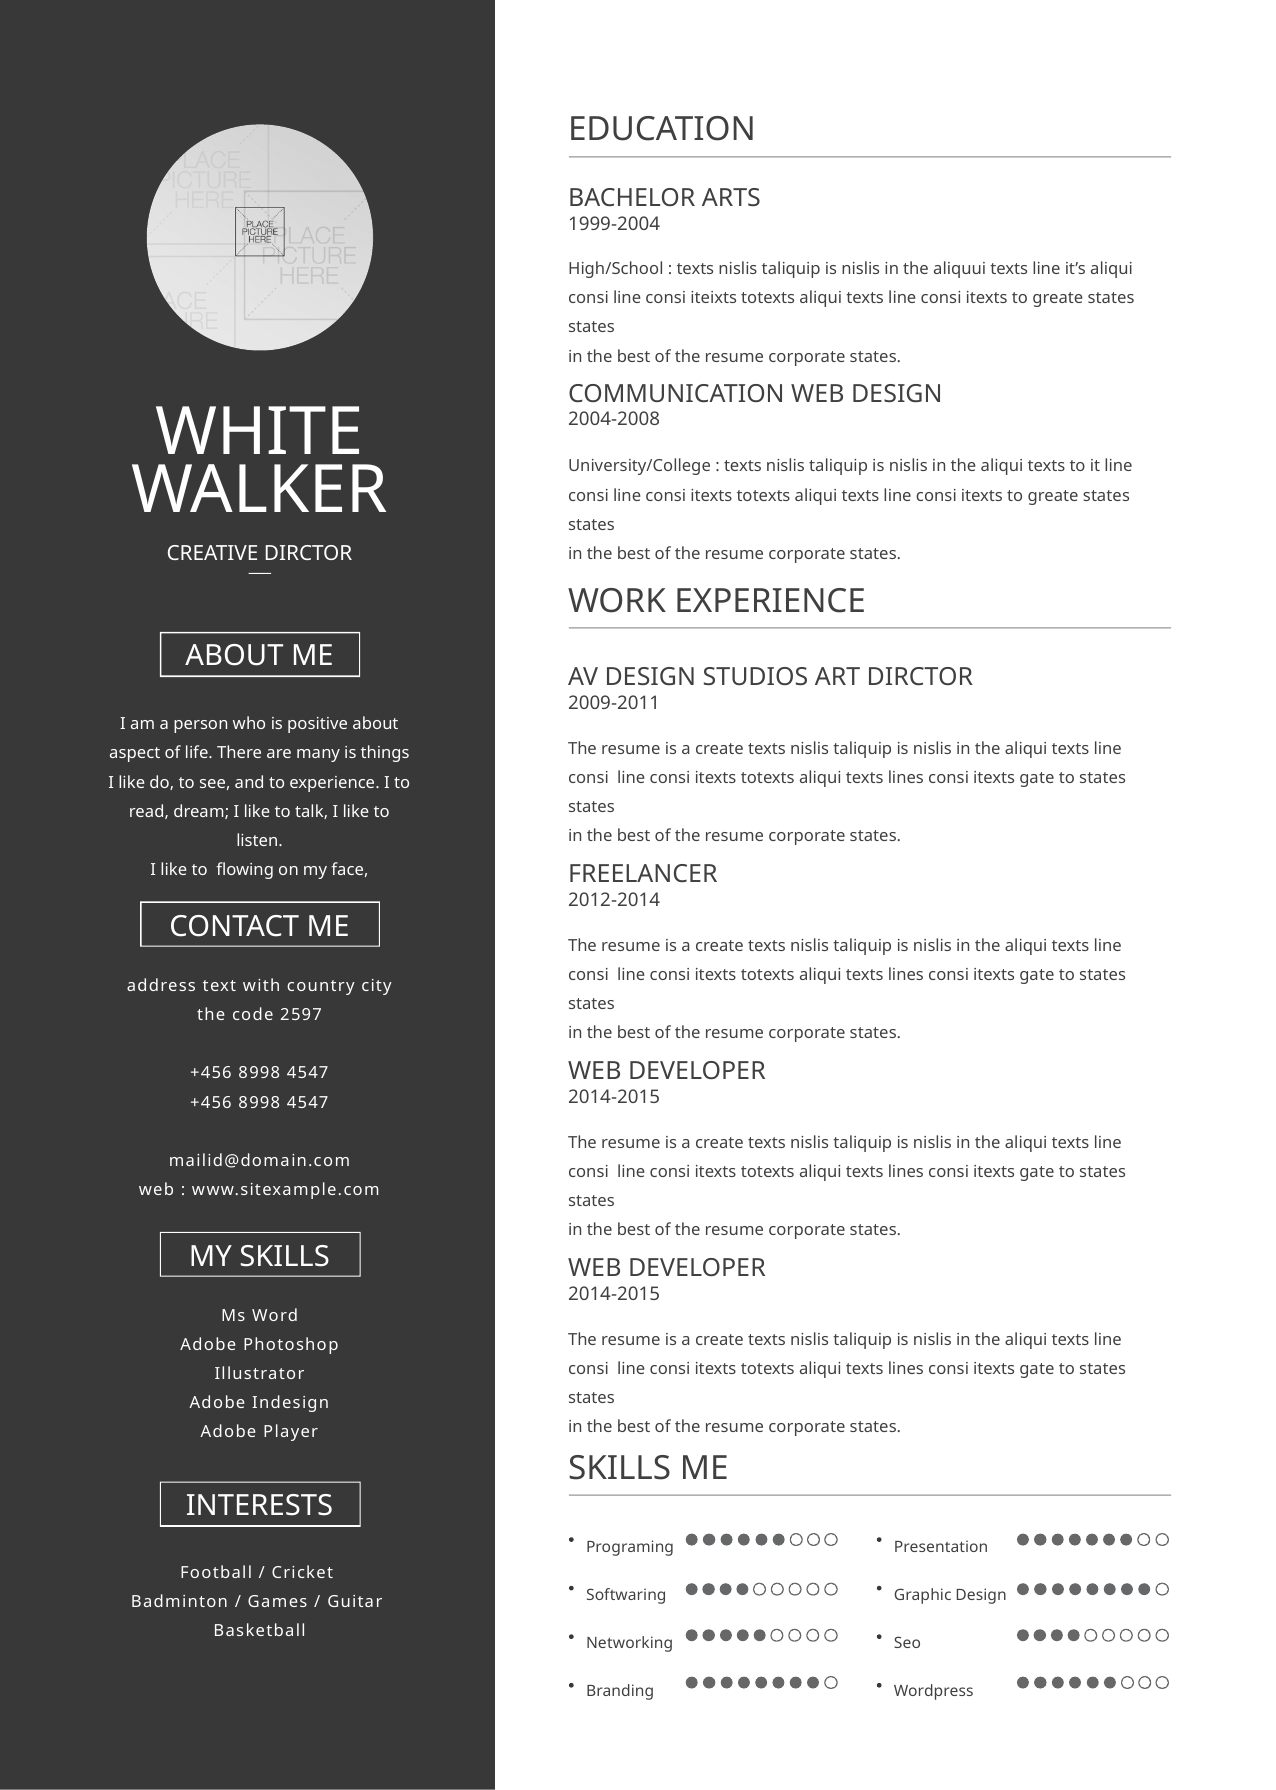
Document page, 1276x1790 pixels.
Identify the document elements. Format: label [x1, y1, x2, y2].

text_box [0, 0, 1276, 1790]
